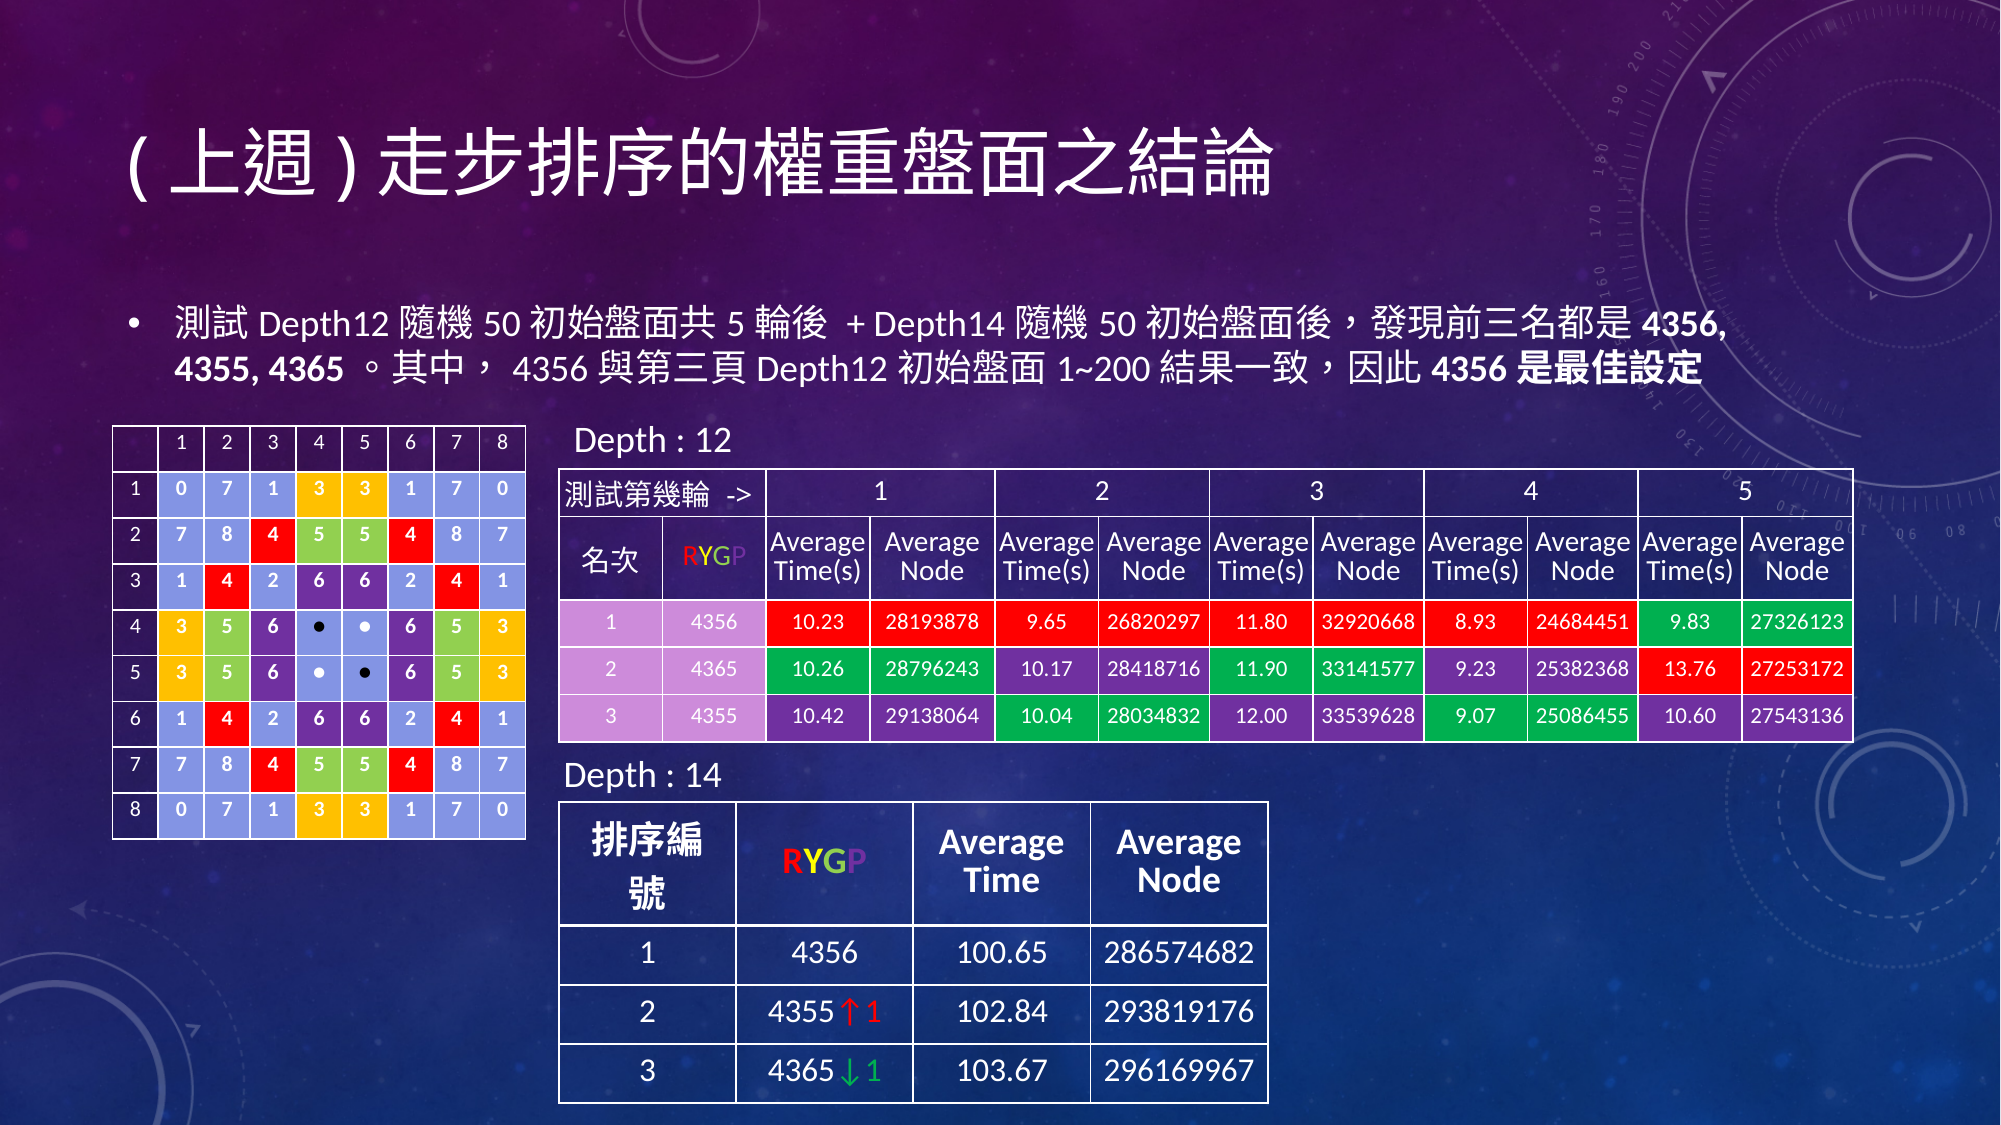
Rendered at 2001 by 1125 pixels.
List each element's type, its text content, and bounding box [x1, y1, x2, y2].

table_cell 6 [251, 656, 295, 701]
table_cell 4365 [663, 648, 765, 694]
table_cell 1 [389, 794, 433, 838]
table_header Average Node [1091, 803, 1267, 924]
table_cell 8 [205, 748, 249, 792]
table_cell 28034832 [1099, 695, 1209, 741]
table_cell 7 [435, 794, 479, 838]
table_cell 11.80 [1210, 601, 1312, 646]
table_header 3 [1210, 470, 1423, 516]
table_cell Average Time(s) [767, 517, 869, 599]
table_header [113, 427, 157, 471]
table_cell 27326123 [1743, 601, 1852, 646]
table_cell 5 [113, 656, 157, 701]
table_header 測試第幾輪 -> [560, 470, 765, 516]
table_cell 8.93 [1425, 601, 1527, 646]
table_cell 名次 [560, 517, 662, 599]
table_cell 27253172 [1743, 648, 1852, 694]
table_cell 8 [205, 519, 249, 563]
table_header 3 [251, 427, 295, 471]
table_cell 8 [435, 748, 479, 792]
table_cell 6 [389, 611, 433, 655]
table_cell 286574682 [1091, 927, 1267, 984]
table_cell 13.76 [1639, 648, 1741, 694]
table_cell 1 [480, 702, 525, 746]
table_cell 4356 [663, 601, 765, 646]
table_cell 4355↑1 [737, 986, 912, 1043]
table_cell 4 [435, 702, 479, 746]
table_cell 3 [297, 473, 341, 517]
table_cell 4 [205, 702, 249, 746]
table_cell 1 [159, 565, 203, 609]
table_cell 8 [435, 519, 479, 563]
table_cell 6 [343, 565, 387, 609]
table_cell 6 [343, 702, 387, 746]
table_cell 0 [159, 794, 203, 838]
table_header 2 [205, 427, 249, 471]
table_cell 5 [297, 519, 341, 563]
table_cell 10.60 [1639, 695, 1741, 741]
table_cell 1 [113, 473, 157, 517]
table_header 4 [1425, 470, 1637, 516]
table_header 1 [767, 470, 994, 516]
table_cell 3 [343, 473, 387, 517]
table_cell 24684451 [1528, 601, 1637, 646]
table_cell 4 [389, 748, 433, 792]
table_cell 2 [389, 702, 433, 746]
table_cell 1 [389, 473, 433, 517]
table_cell 5 [205, 656, 249, 701]
table_cell 10.23 [767, 601, 869, 646]
text_box Depth : 12 [558, 407, 1100, 468]
table_cell 1 [251, 473, 295, 517]
table_cell 293819176 [1091, 986, 1267, 1043]
table_cell 9.83 [1639, 601, 1741, 646]
table_header 5 [343, 427, 387, 471]
text_box Depth : 14 [548, 742, 1090, 803]
table_cell 3 [159, 656, 203, 701]
table_cell 7 [480, 519, 525, 563]
table_cell 9.23 [1425, 648, 1527, 694]
table_cell 102.84 [914, 986, 1090, 1043]
list 測試Depth12隨機50初始盤面共5輪後 + Depth14隨機50初始盤面後，發現前三名都是4356, 4355, 4365。其中，4356與第三頁Depth12初始盤面1~200結果一致，因此4356是最佳設定 [112, 279, 1775, 410]
table_cell 4356 [737, 927, 912, 984]
table_cell 7 [205, 473, 249, 517]
table_cell 3 [343, 794, 387, 838]
table_cell 4 [251, 519, 295, 563]
table_cell 4 [389, 519, 433, 563]
table_cell Average Node [1314, 517, 1423, 599]
table_cell 3 [480, 656, 525, 701]
table_cell 2 [113, 519, 157, 563]
table_cell 7 [205, 794, 249, 838]
table_cell 4 [435, 565, 479, 609]
table_cell 10.17 [996, 648, 1098, 694]
table_cell 7 [113, 748, 157, 792]
table_cell 8 [113, 794, 157, 838]
table_cell 6 [297, 565, 341, 609]
table_cell 32920668 [1314, 601, 1423, 646]
table_cell ● [297, 656, 341, 701]
table_cell 6 [297, 702, 341, 746]
table_cell 4365↓1 [737, 1045, 912, 1102]
table_cell 10.26 [767, 648, 869, 694]
table_cell 2 [560, 986, 735, 1043]
table_cell 26820297 [1099, 601, 1209, 646]
table_cell RYGP [663, 517, 765, 599]
table_cell 29138064 [871, 695, 994, 741]
table_header 8 [480, 427, 525, 471]
table_cell Average Node [1528, 517, 1637, 599]
table_cell 6 [113, 702, 157, 746]
table_cell 0 [480, 794, 525, 838]
table_cell 6 [251, 611, 295, 655]
table_cell 11.90 [1210, 648, 1312, 694]
table_header 4 [297, 427, 341, 471]
table_cell 10.04 [996, 695, 1098, 741]
table_cell Average Time(s) [996, 517, 1098, 599]
table_cell Average Node [1099, 517, 1209, 599]
table_cell ● [343, 611, 387, 655]
table_cell Average Time(s) [1425, 517, 1527, 599]
table_cell 1 [560, 927, 735, 984]
table_cell 4 [251, 748, 295, 792]
table_cell 5 [435, 611, 479, 655]
table_cell 5 [435, 656, 479, 701]
table_cell 0 [159, 473, 203, 517]
table_cell 1 [560, 601, 662, 646]
table_cell 3 [480, 611, 525, 655]
table_cell 1 [159, 702, 203, 746]
table_cell Average Node [1743, 517, 1852, 599]
table_cell 28193878 [871, 601, 994, 646]
table_cell 1 [251, 794, 295, 838]
table_cell 27543136 [1743, 695, 1852, 741]
table_cell Average Time(s) [1210, 517, 1312, 599]
table_cell ● [297, 611, 341, 655]
table_cell 12.00 [1210, 695, 1312, 741]
table_header 2 [996, 470, 1209, 516]
table_cell 4355 [663, 695, 765, 741]
table_cell 3 [297, 794, 341, 838]
table_cell 2 [389, 565, 433, 609]
table_cell ● [343, 656, 387, 701]
table_cell 296169967 [1091, 1045, 1267, 1102]
table_cell Average Node [871, 517, 994, 599]
table_cell 5 [205, 611, 249, 655]
table_cell 7 [159, 519, 203, 563]
table_cell 3 [560, 1045, 735, 1102]
table_header Average Time [914, 803, 1090, 924]
table_cell 3 [159, 611, 203, 655]
table_cell 1 [480, 565, 525, 609]
table_cell 9.65 [996, 601, 1098, 646]
table_cell 2 [251, 565, 295, 609]
table_header 5 [1639, 470, 1852, 516]
table_cell 5 [343, 748, 387, 792]
table_cell 9.07 [1425, 695, 1527, 741]
table_cell 28418716 [1099, 648, 1209, 694]
table_header 排序編號 [560, 803, 735, 924]
table_cell 28796243 [871, 648, 994, 694]
table_header 6 [389, 427, 433, 471]
table_cell 25086455 [1528, 695, 1637, 741]
table_cell 6 [389, 656, 433, 701]
table_cell 5 [343, 519, 387, 563]
table_cell 2 [560, 648, 662, 694]
table_cell 7 [159, 748, 203, 792]
table_cell 25382368 [1528, 648, 1637, 694]
table_cell 103.67 [914, 1045, 1090, 1102]
table_cell 7 [435, 473, 479, 517]
table_cell 4 [113, 611, 157, 655]
table_header 1 [159, 427, 203, 471]
table_cell Average Time(s) [1639, 517, 1741, 599]
table_cell 7 [480, 748, 525, 792]
table_header RYGP [737, 803, 912, 924]
table_cell 100.65 [914, 927, 1090, 984]
picture [0, 0, 2001, 1125]
table_cell 10.42 [767, 695, 869, 741]
table_cell 33539628 [1314, 695, 1423, 741]
table_cell 5 [297, 748, 341, 792]
table_cell 3 [560, 695, 662, 741]
table_cell 33141577 [1314, 648, 1423, 694]
table_cell 4 [205, 565, 249, 609]
title (上週)走步排序的權重盤面之結論 [112, 40, 1775, 279]
table_header 7 [435, 427, 479, 471]
table_cell 0 [480, 473, 525, 517]
table_cell 2 [251, 702, 295, 746]
table_cell 3 [113, 565, 157, 609]
